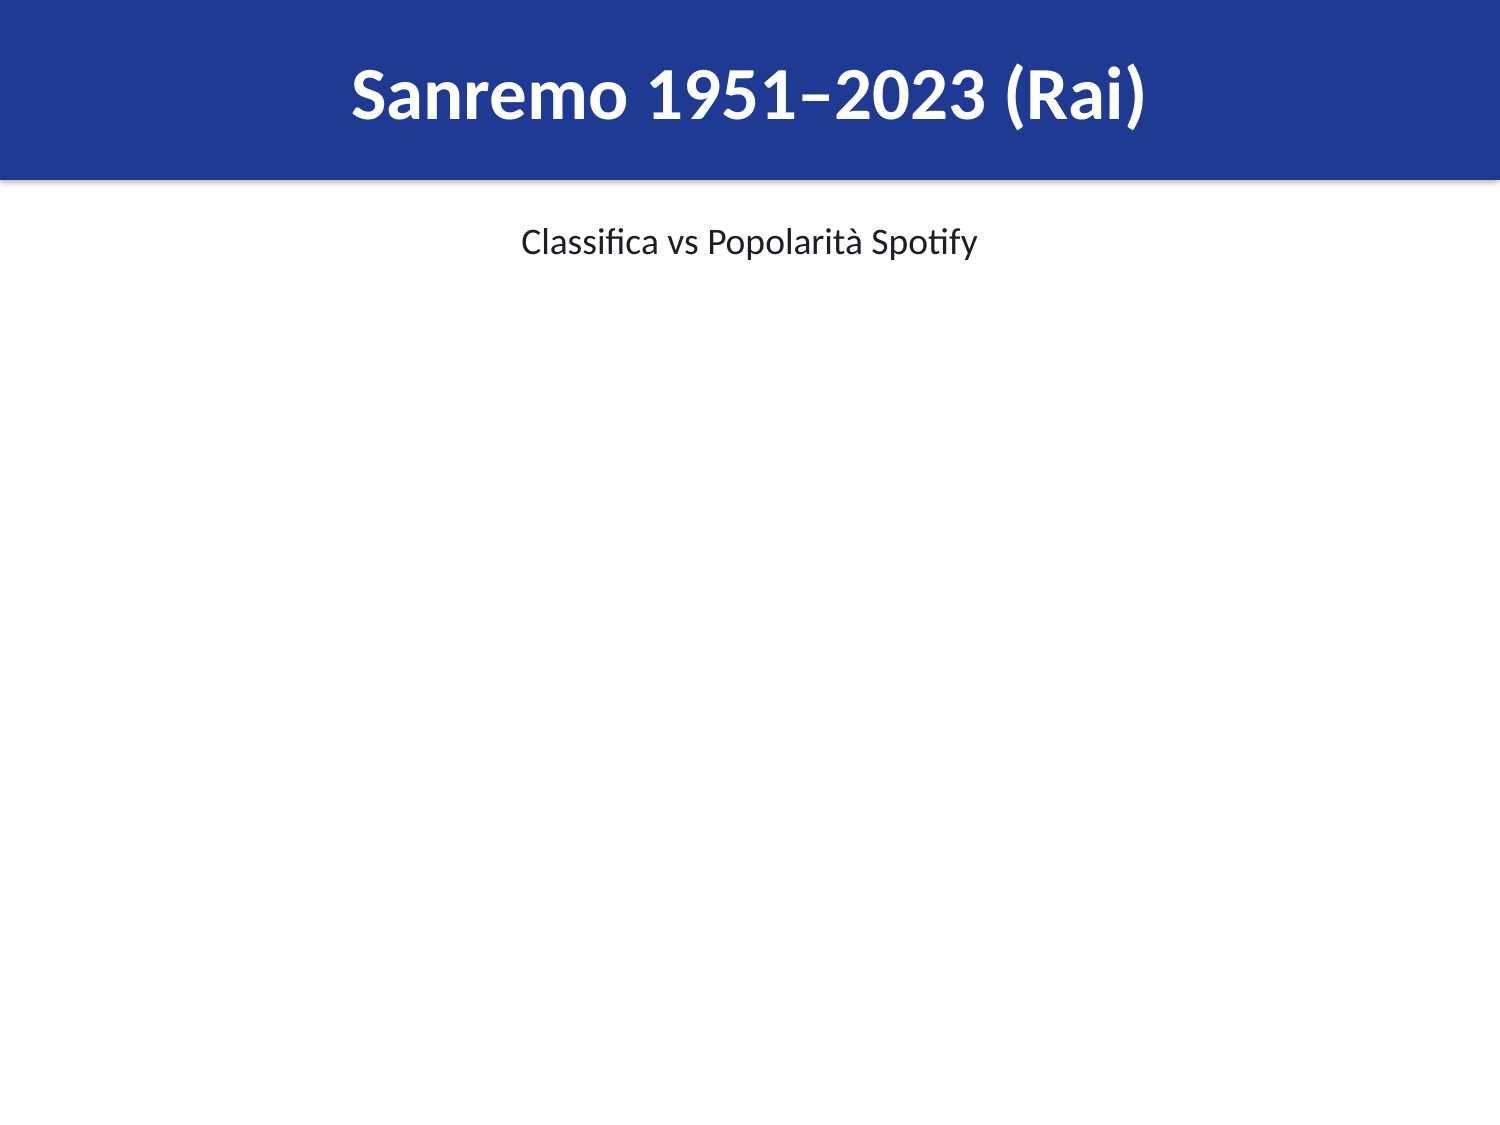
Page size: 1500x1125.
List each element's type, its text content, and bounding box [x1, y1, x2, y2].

text_box Classifica vs Popolarità Spotify [506, 209, 994, 270]
text_box Sanremo 1951–2023 (Rai) [336, 37, 1164, 143]
text_box [0, 0, 1500, 181]
